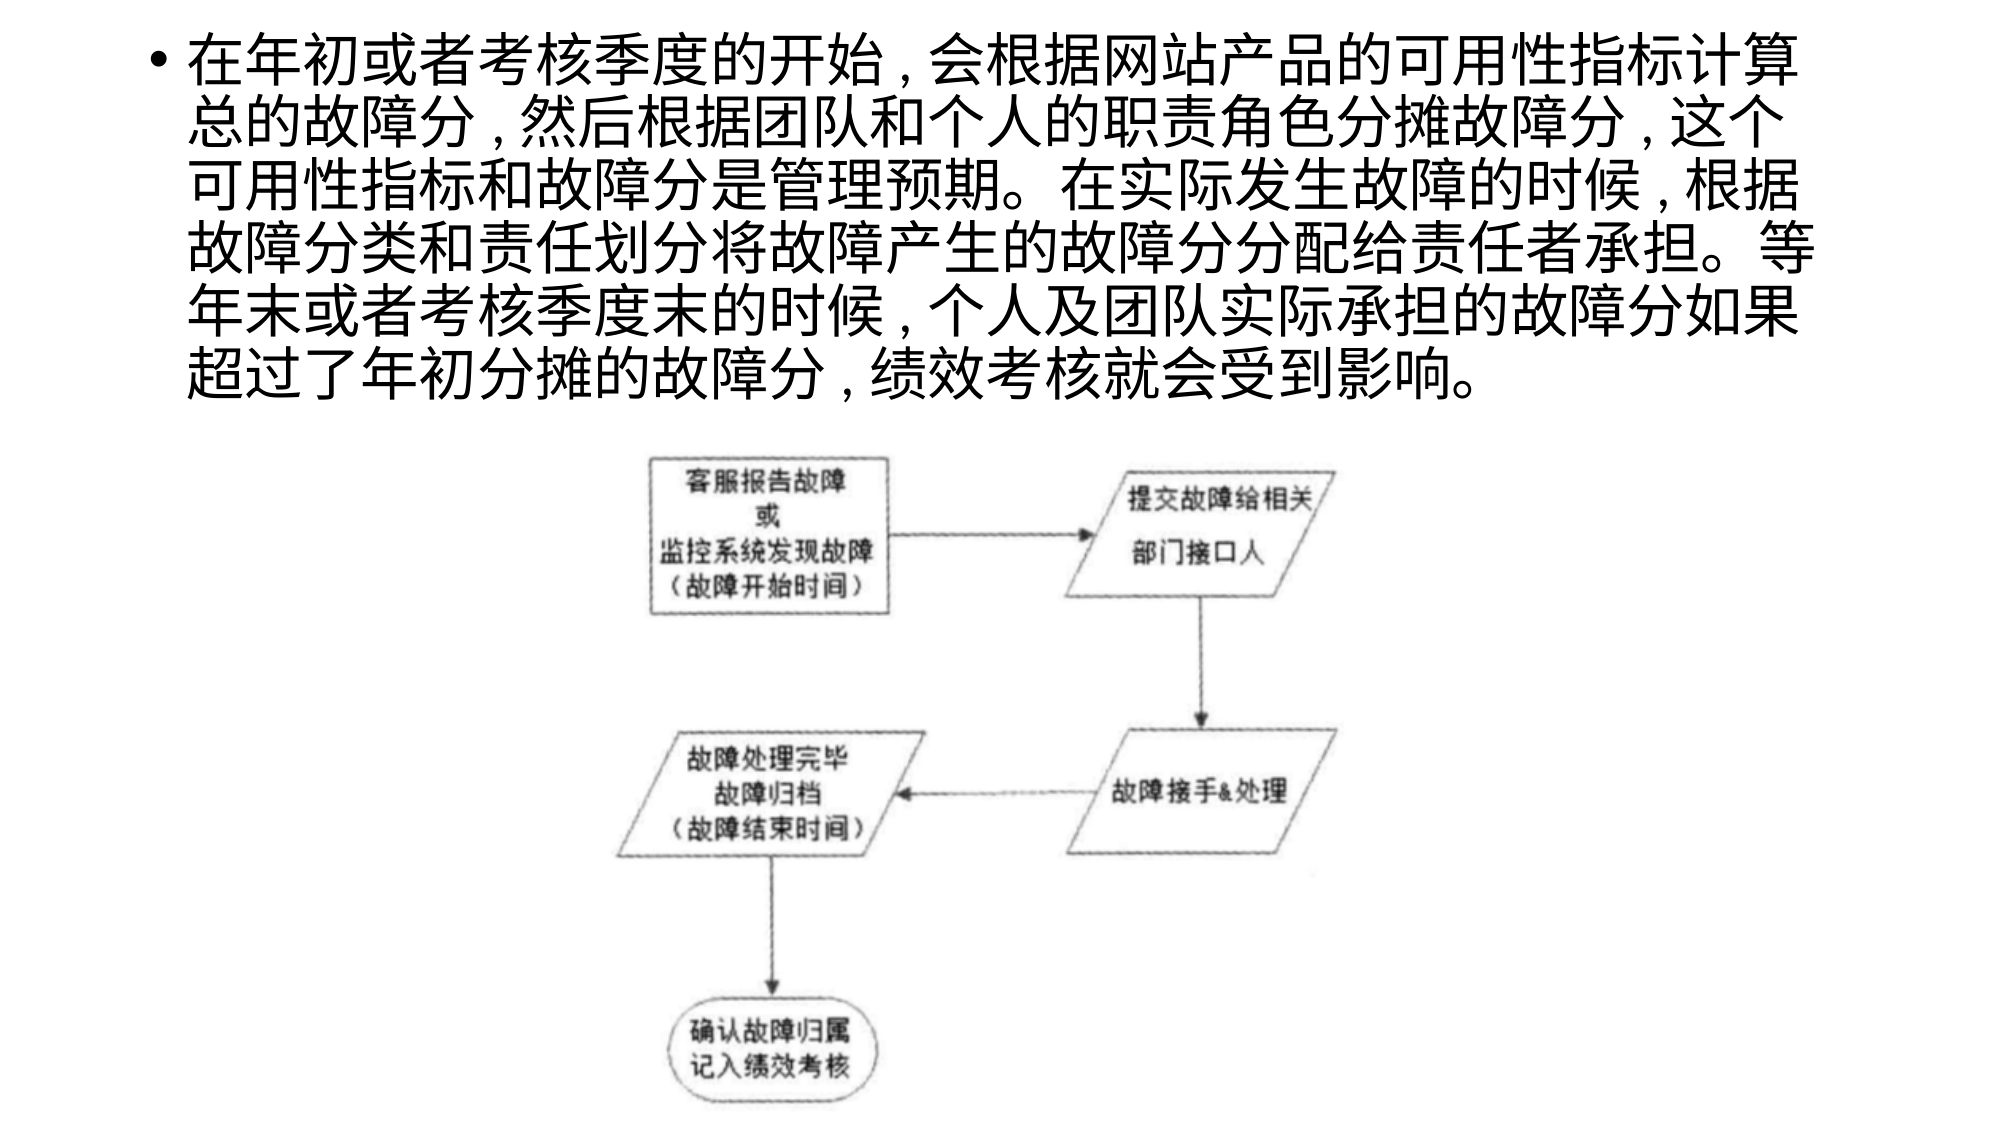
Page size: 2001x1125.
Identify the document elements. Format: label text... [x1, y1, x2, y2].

list 在年初或者考核季度的开始,会根据网站产品的可用性指标计算总的故障分,然后根据团队和个人的职责角色分摊故障分,这个可用性指标和故障分是管理预期。在实际发生故障的时候,根据故障分类和责任划分将故障产生的故障分分配给责任者承担。等年末或者考核季度末的时候,个人及团队实际承担的故障分如果超过了年初分摊的故障分,绩效考核就会受到影响。 [133, 23, 1859, 737]
picture [594, 430, 1398, 1125]
